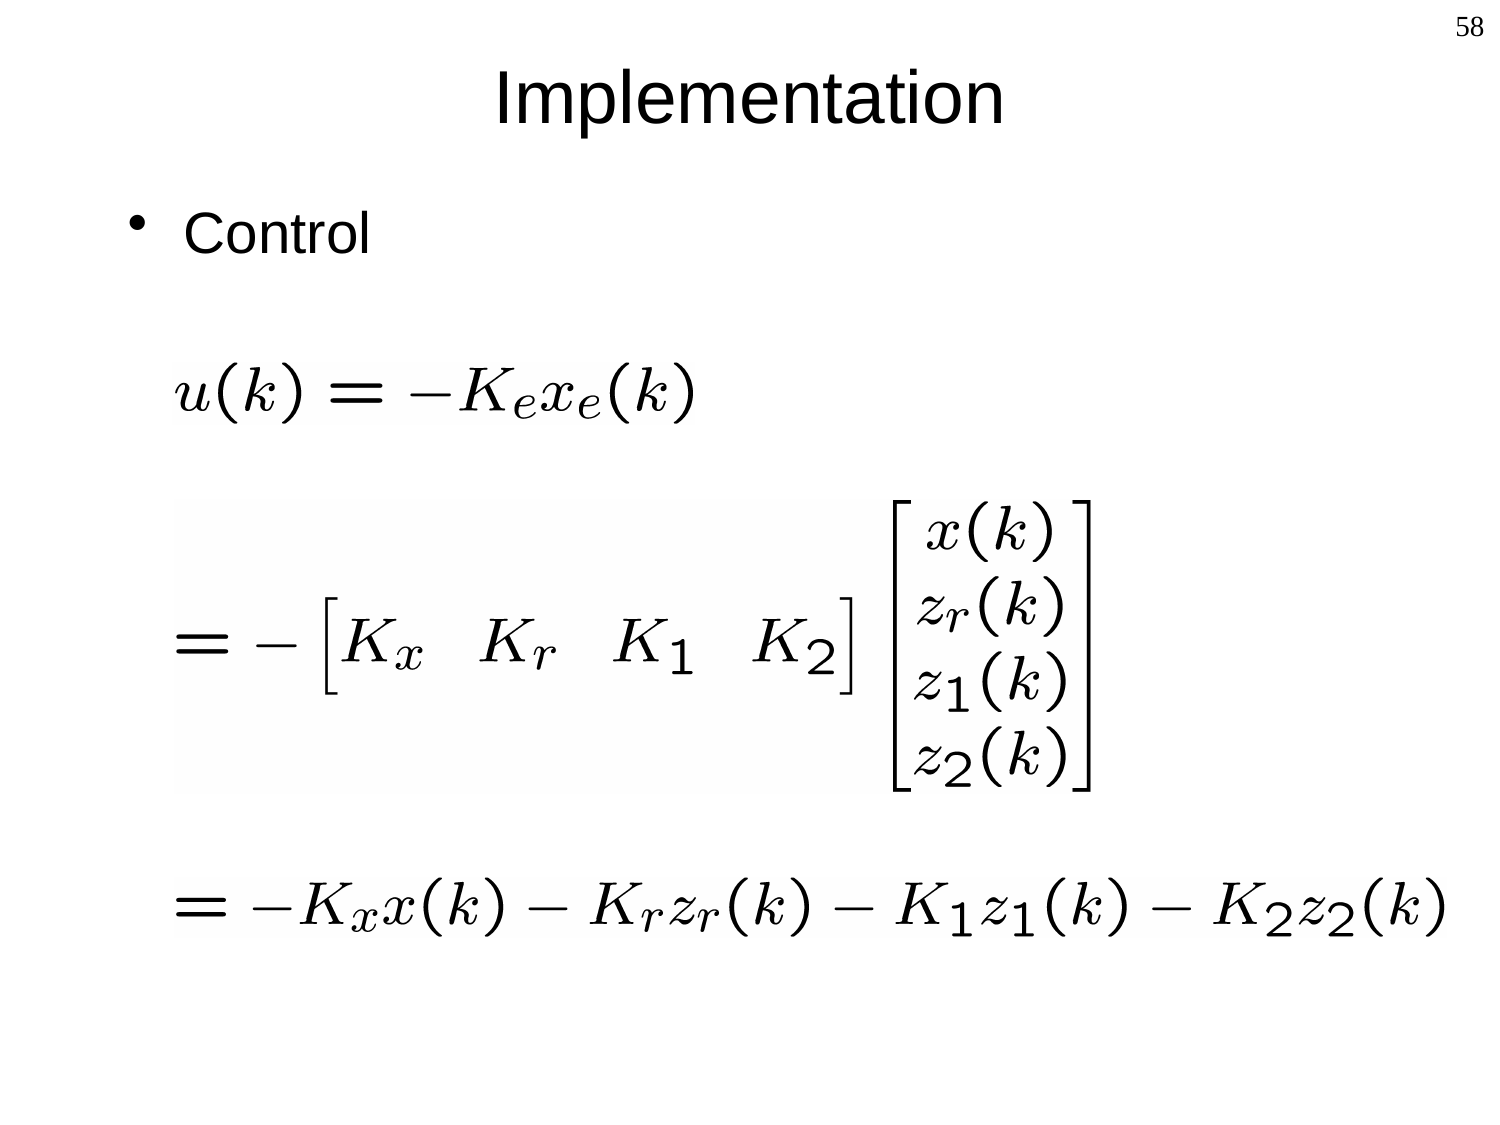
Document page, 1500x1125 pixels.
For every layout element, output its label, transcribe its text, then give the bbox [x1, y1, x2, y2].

list Control [112, 187, 1388, 301]
slide_number 58 [1388, 0, 1500, 76]
picture [172, 362, 695, 426]
picture [174, 499, 1091, 795]
picture [174, 877, 1448, 938]
title Implementation [112, 0, 1388, 187]
